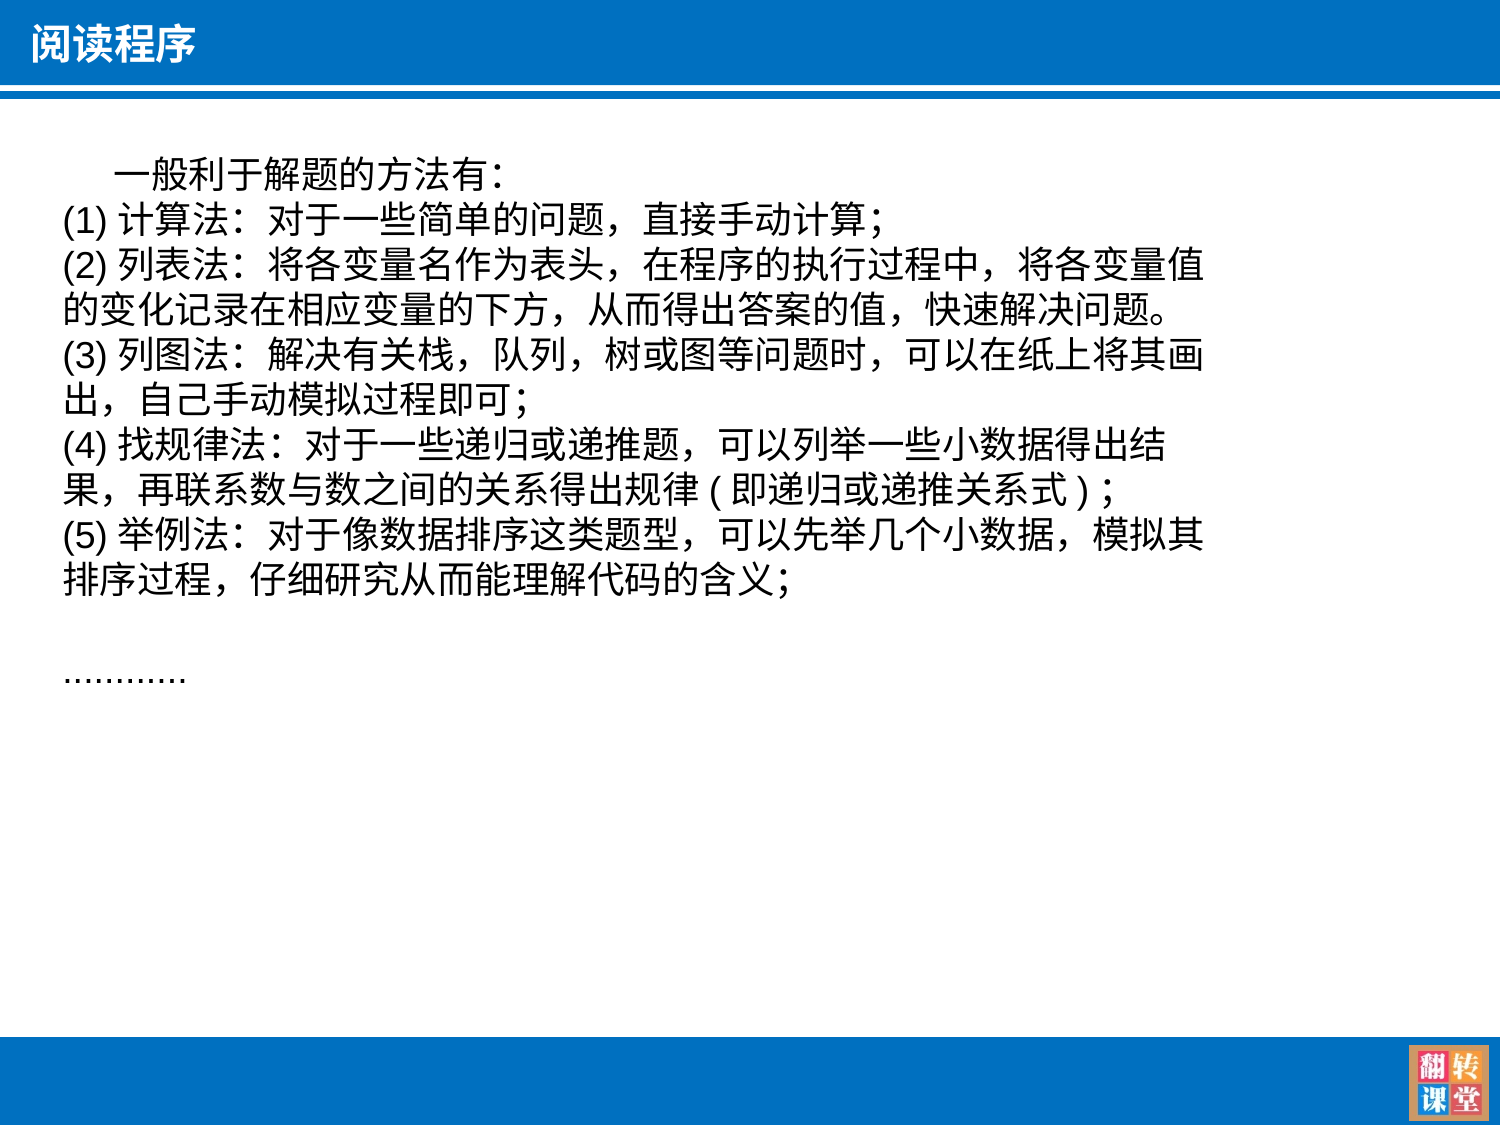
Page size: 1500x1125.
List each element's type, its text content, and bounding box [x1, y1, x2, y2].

picture [1409, 1045, 1489, 1121]
text_box [0, 0, 1500, 86]
text_box [0, 91, 1500, 99]
text_box [0, 1036, 1500, 1125]
text_box 阅读程序 [15, 10, 776, 76]
text_box 一般利于解题的方法有： (1)计算法：对于一些简单的问题，直接手动计算； (2)列表法：将各变量名作为表头，在程序的执行过程中，将各变量值的变化记录在相应变量的下方，从而得出答案的值，快速解决问题。 (3)列图法：解决有关栈，队列，树或图等问题时，可以在纸上将其画出，自己手动模拟过程即可； (4)找规律法：对于一些递归或递推题，可以列举一些小数据得出结果，再联系数与数之间的关系得出规律(即递归或递推关系式)； (5)举例法：对于像数据排序这类题型，可以先举几个小数据，模拟其排序过程，仔细研究从而能理解代码的含义； ............ [47, 143, 1249, 698]
